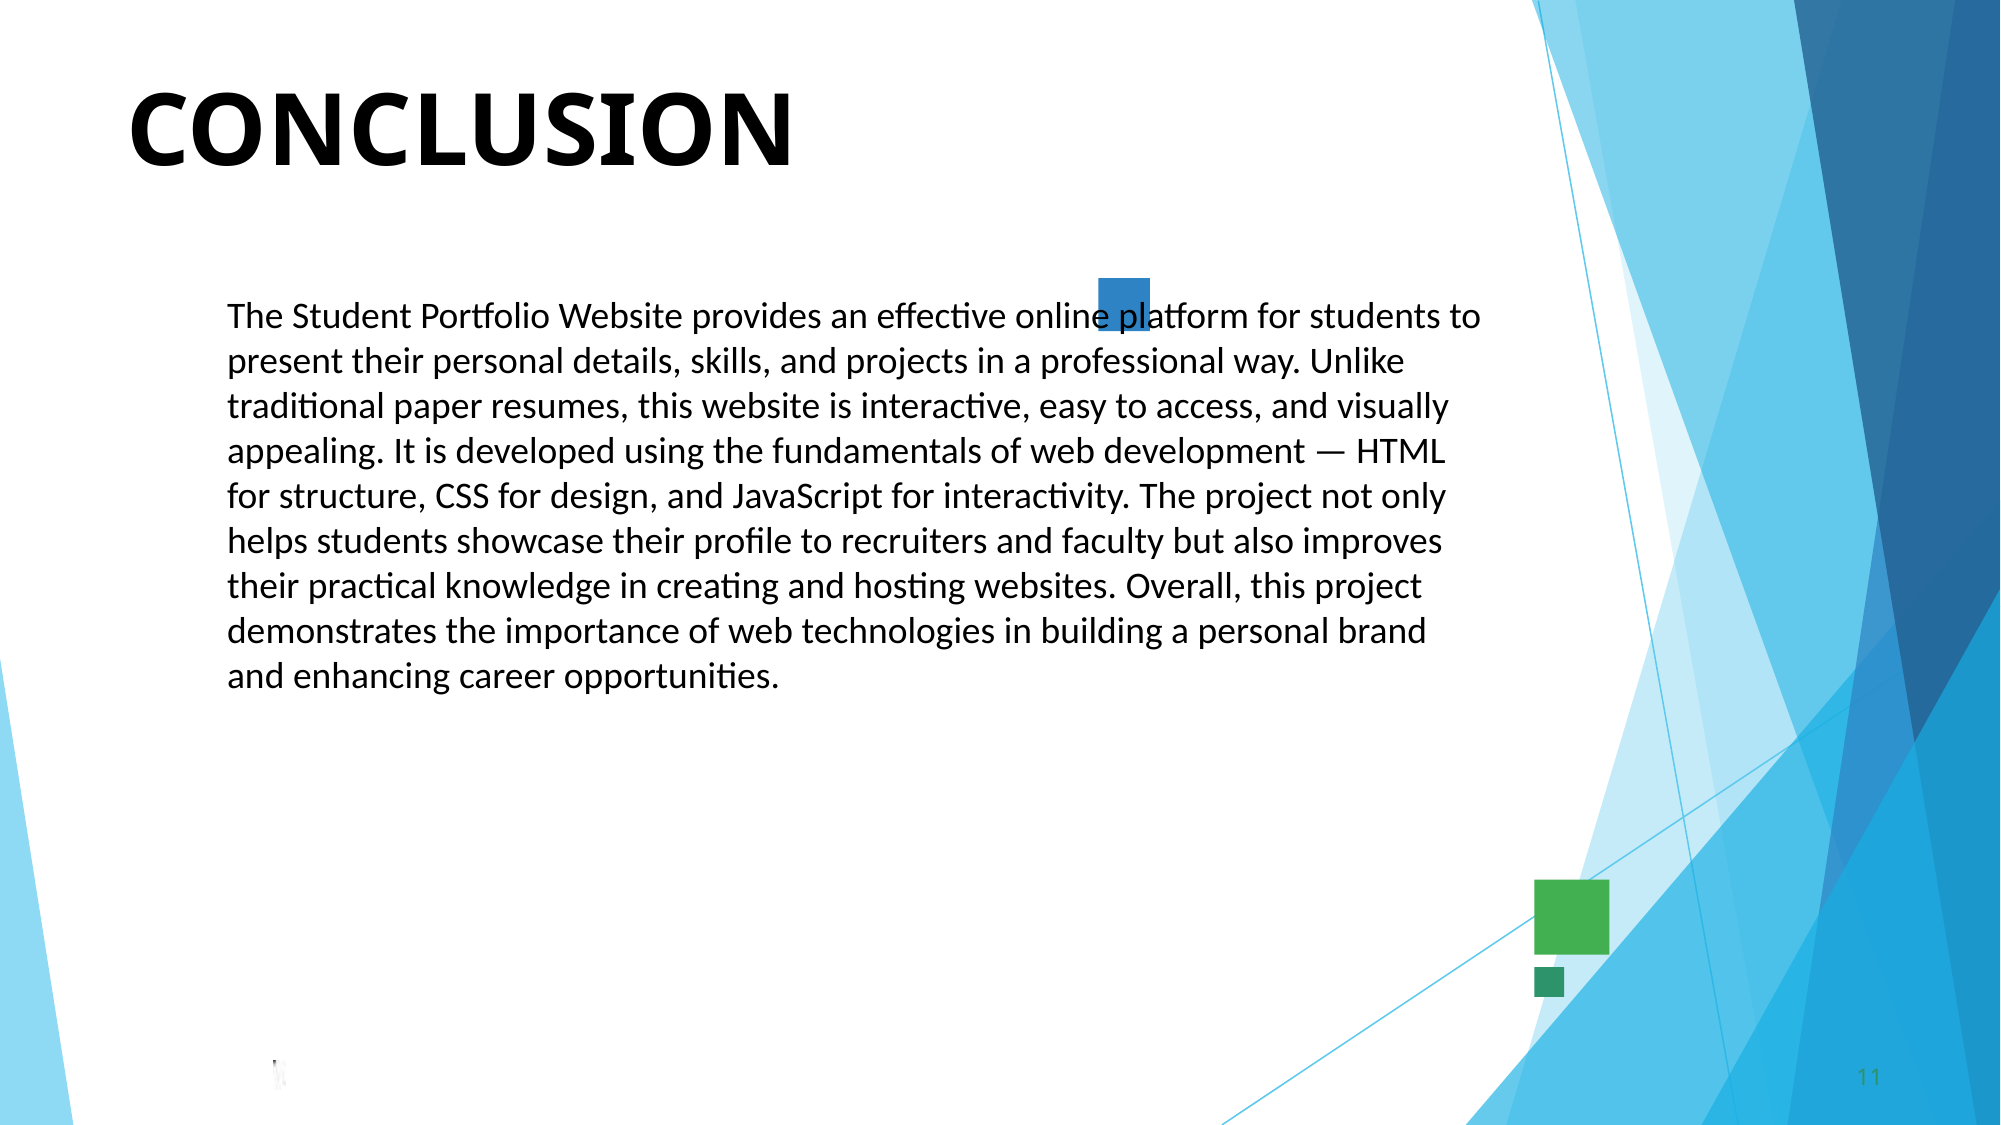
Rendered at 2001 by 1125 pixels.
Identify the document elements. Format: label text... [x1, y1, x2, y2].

picture [273, 1060, 287, 1091]
text_box The Student Portfolio Website provides an effective online platform for students to present their personal details, skills, and projects in a professional way. Unlike traditional paper resumes, this website is interactive, easy to access, and visually appealing. It is developed using the fundamentals of web development — HTML for structure, CSS for design, and JavaScript for interactivity. The project not only helps students showcase their profile to recruiters and faculty but also improves their practical knowledge in creating and hosting websites. Overall, this project demonstrates the importance of web technologies in building a personal brand and enhancing career opportunities. [212, 283, 1503, 704]
text_box [1534, 879, 1610, 955]
text_box 11 [1849, 1061, 1888, 1095]
text_box [1098, 278, 1150, 283]
text_box [1534, 967, 1565, 997]
title CONCLUSION [123, 63, 875, 254]
